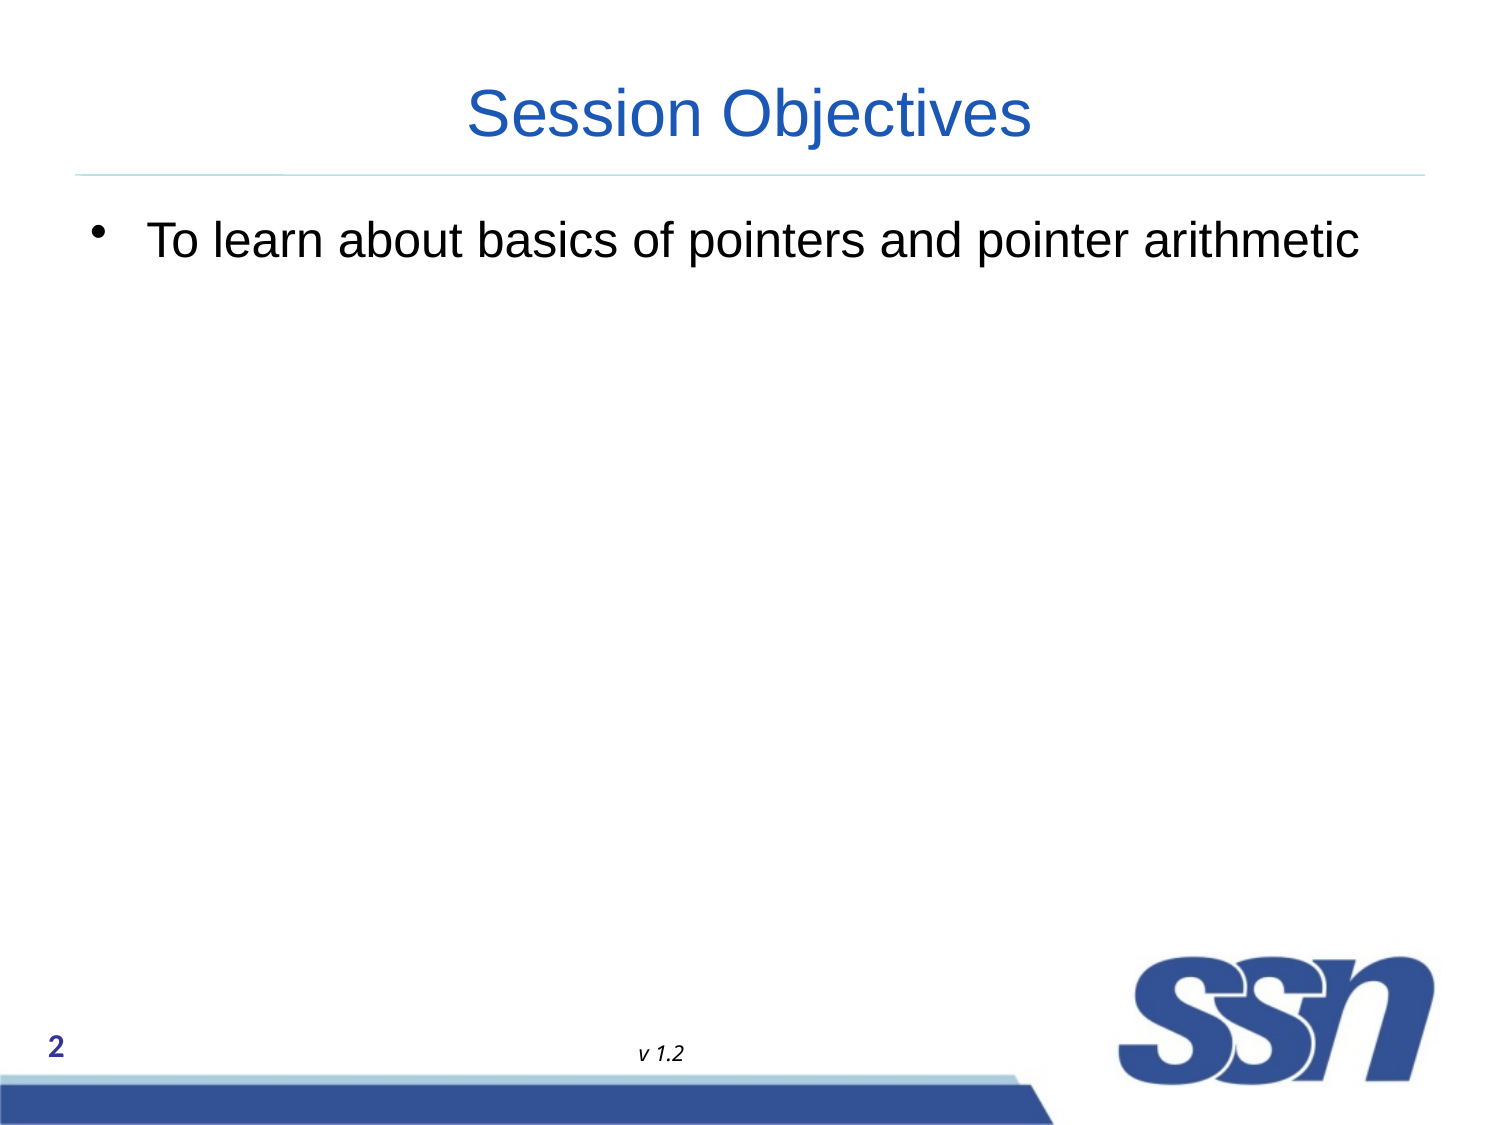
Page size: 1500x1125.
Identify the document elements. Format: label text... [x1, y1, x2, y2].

title Session Objectives [75, 45, 1425, 175]
list To learn about basics of pointers and pointer arithmetic [75, 200, 1425, 1005]
picture [0, 913, 1500, 1125]
